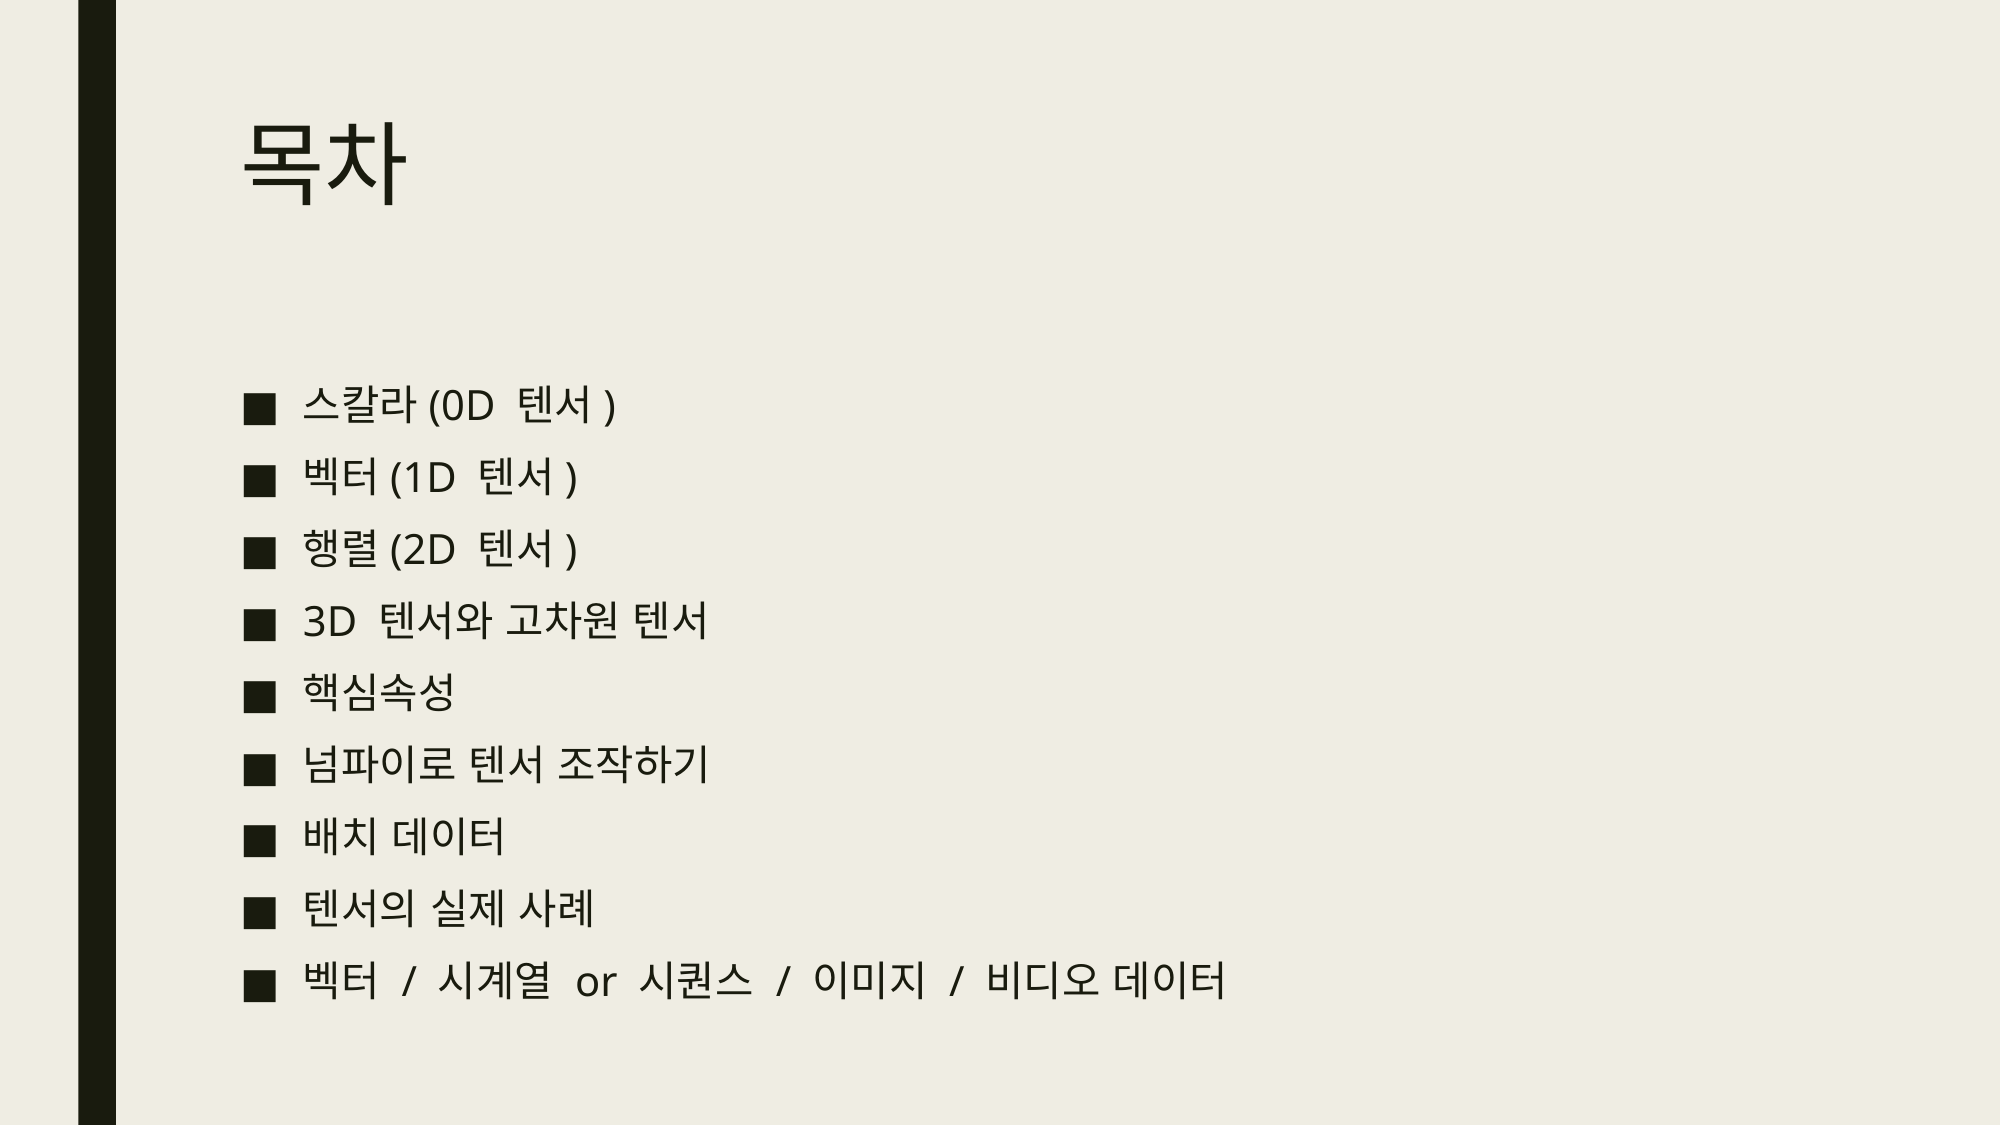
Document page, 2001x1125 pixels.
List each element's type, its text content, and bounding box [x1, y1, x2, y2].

title 목차 [225, 112, 1800, 357]
list 스칼라(0D 텐서) 벡터(1D 텐서) 행렬(2D 텐서) 3D 텐서와 고차원 텐서 핵심속성 넘파이로 텐서 조작하기 배치 데이터 텐서의 실제 사례 벡터 / 시계열 or 시퀀스 / 이미지 / 비디오 데이터 [225, 375, 1800, 963]
